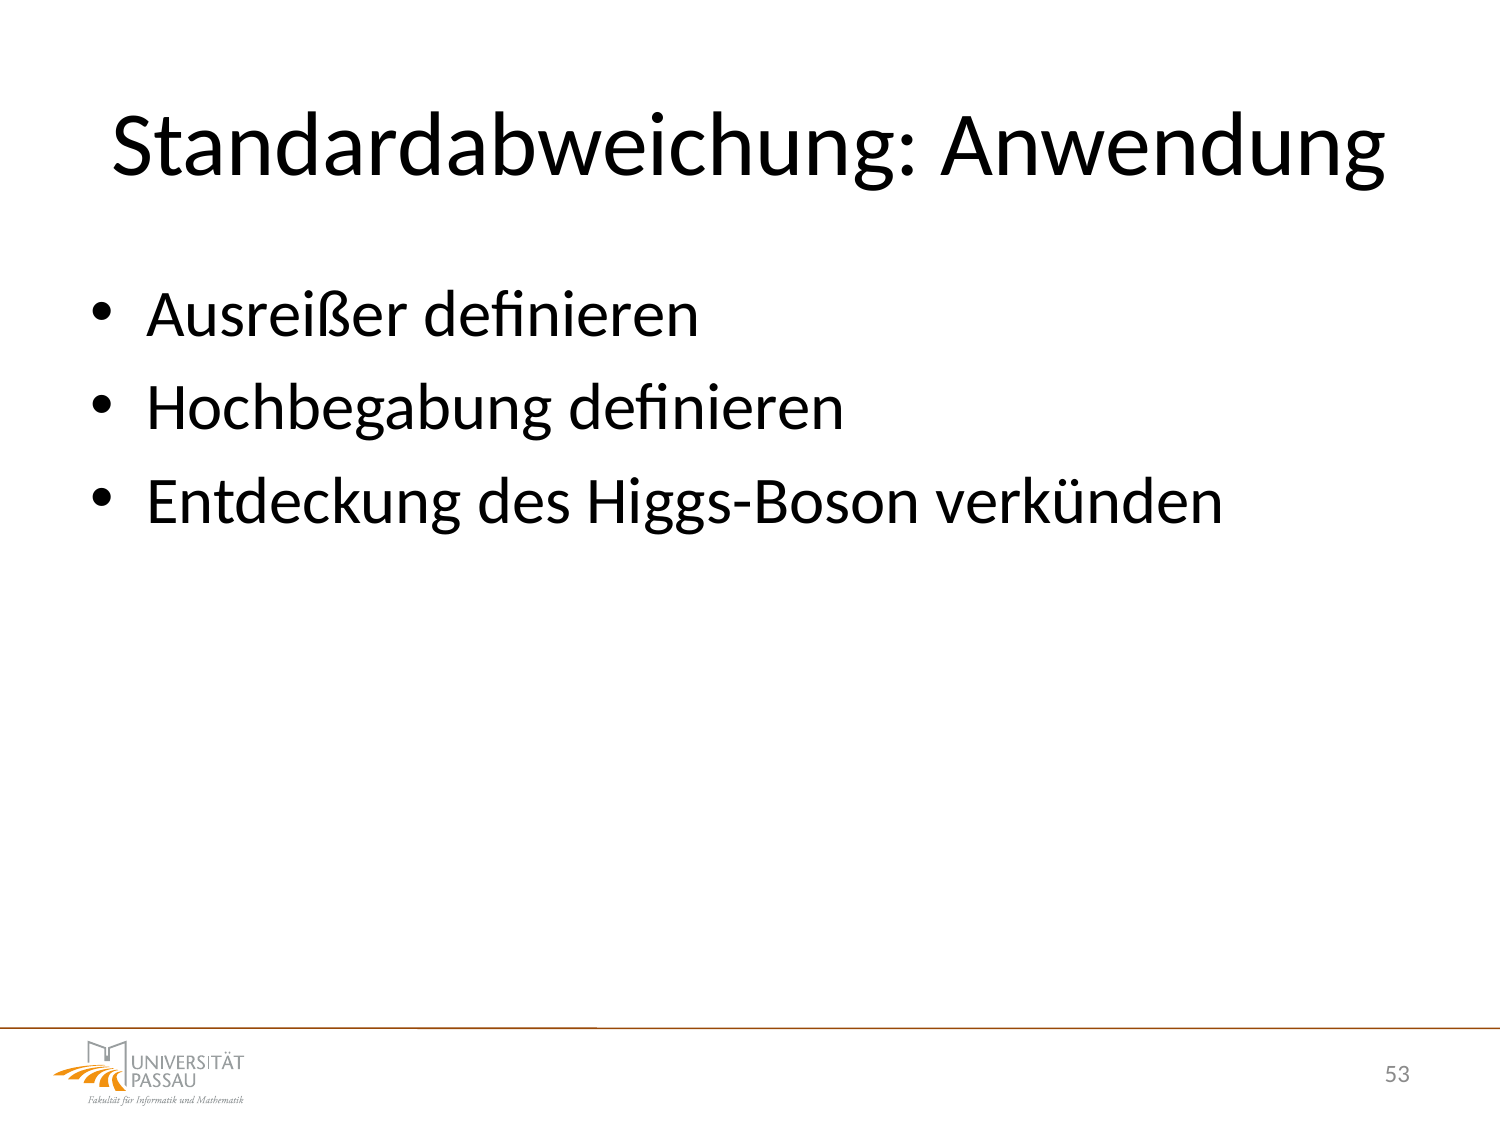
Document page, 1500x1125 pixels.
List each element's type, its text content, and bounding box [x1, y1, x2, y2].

title Standardabweichung: Anwendung [75, 45, 1425, 233]
list Ausreißer definieren Hochbegabung definieren Entdeckung des Higgs-Boson verkünden [75, 262, 1425, 1005]
slide_number 53 [1289, 1042, 1425, 1103]
